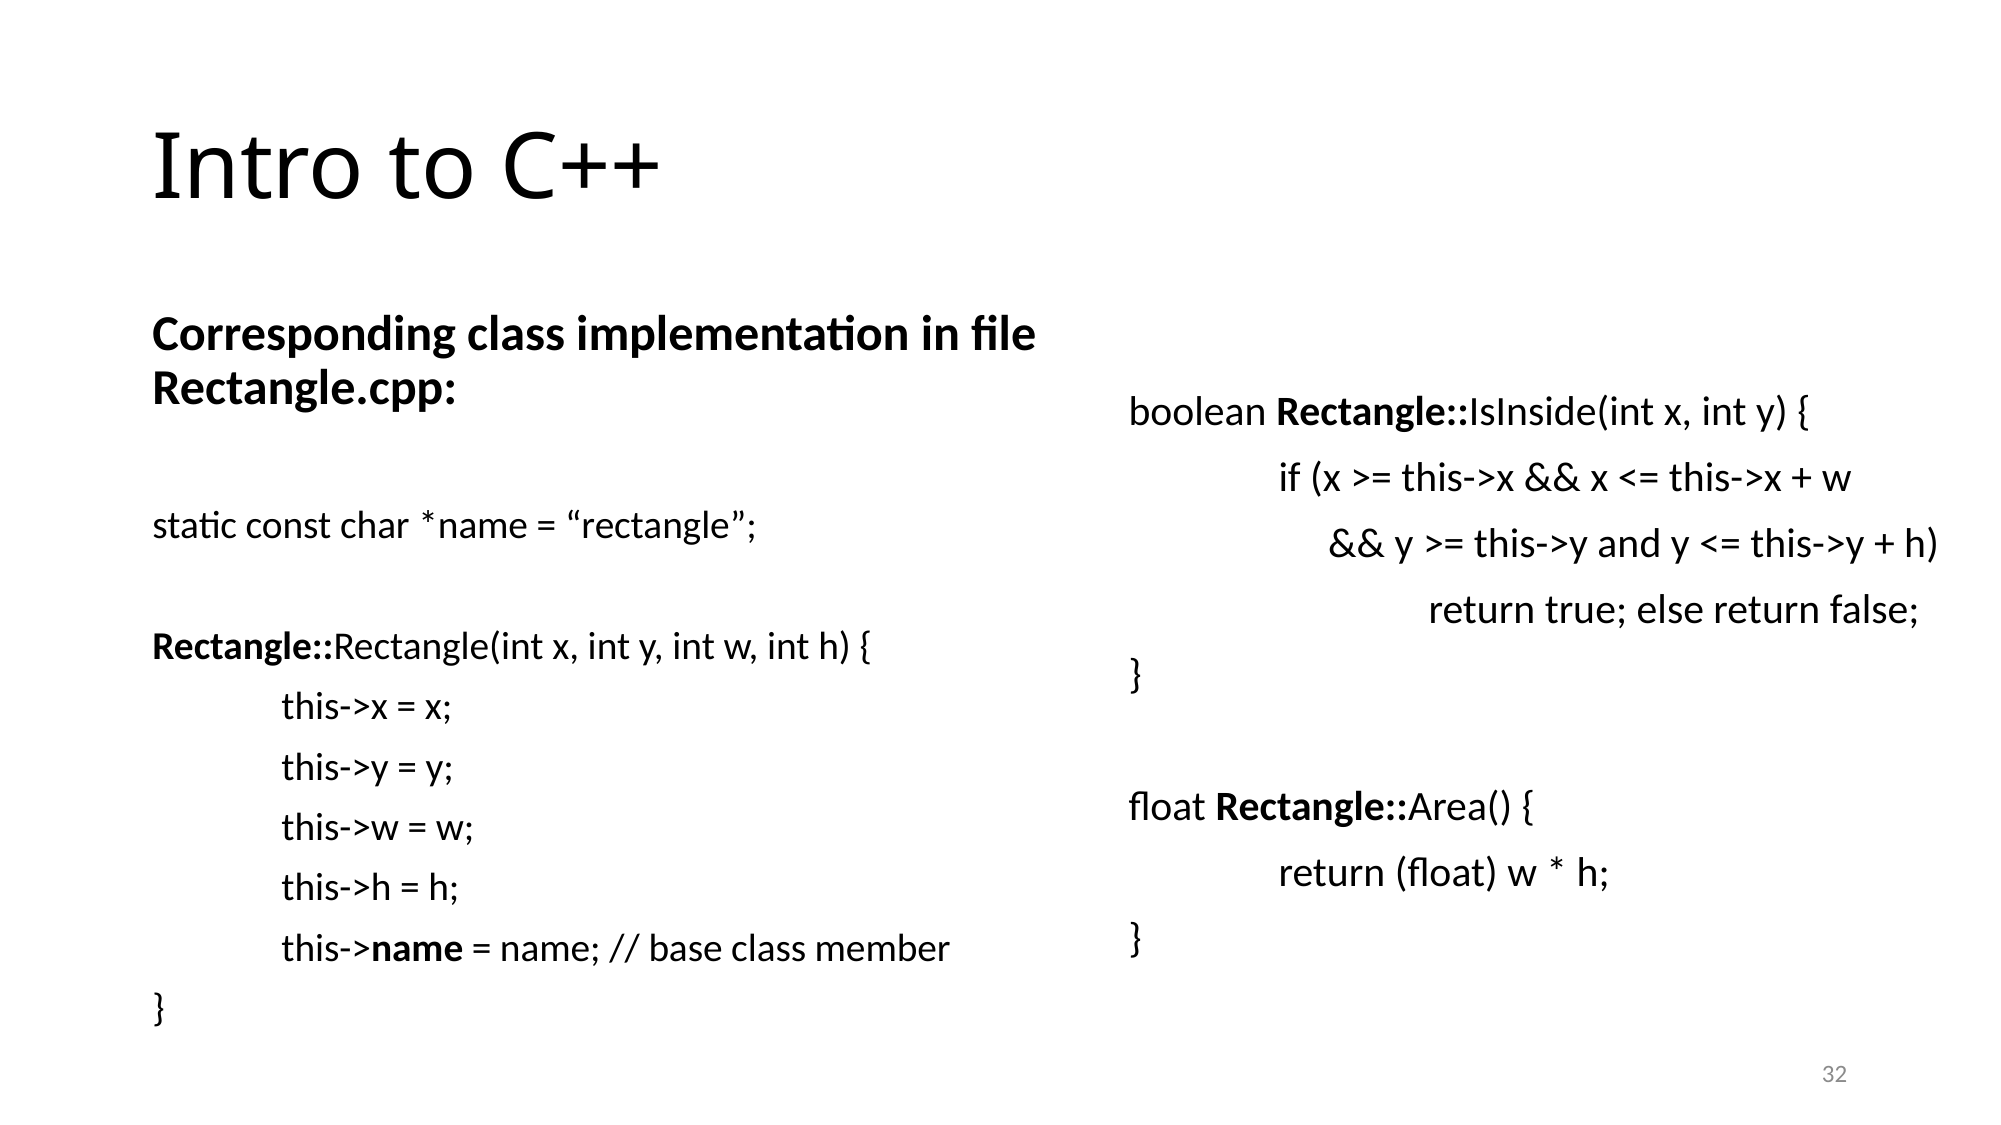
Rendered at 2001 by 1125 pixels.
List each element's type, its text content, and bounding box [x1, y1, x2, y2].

list Corresponding class implementation in file Rectangle.cpp: static const char *name = “rectangle”; Rectangle::Rectangle(int x, int y, int w, int h) { this->x = x; this->y = y; this->w = w; this->h = h; this->name = name; // base class member } [137, 299, 1148, 1043]
title Intro to C++ [137, 59, 1863, 278]
text_box boolean Rectangle::IsInside(int x, int y) { if (x >= this->x && x <= this->x + w && y >= this->y and y <= this->y + h) return true; else return false; } float Rectangle::Area() { return (float) w * h; } [1113, 381, 1969, 1125]
